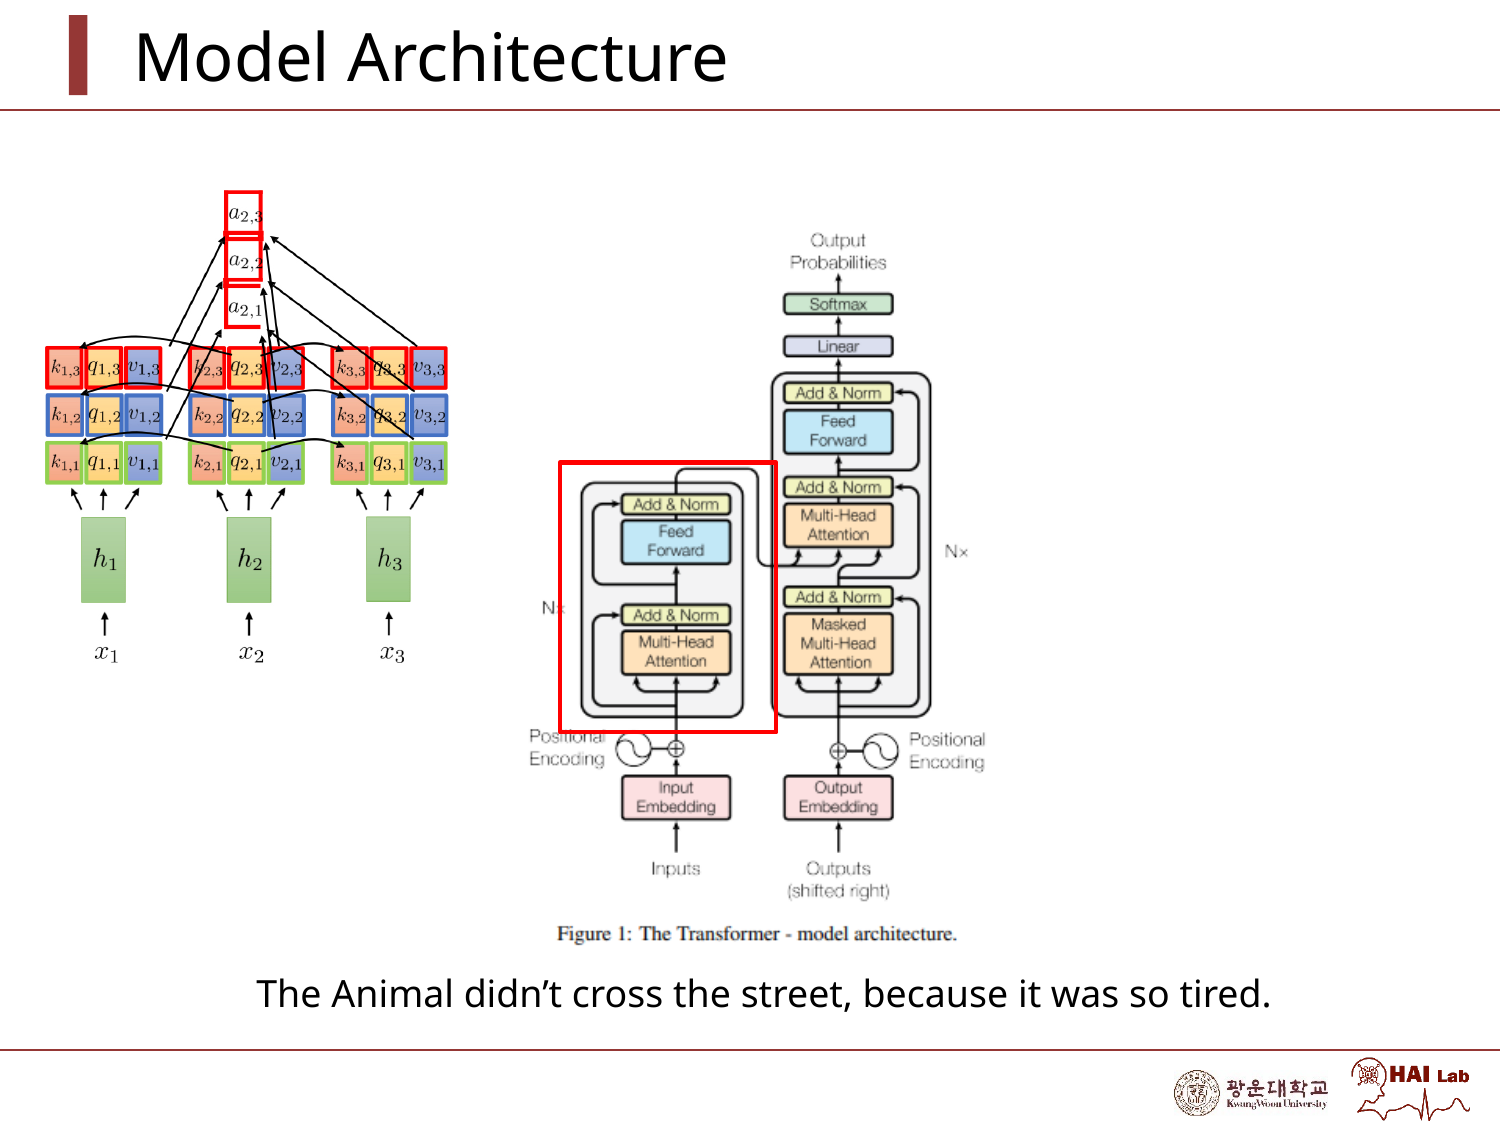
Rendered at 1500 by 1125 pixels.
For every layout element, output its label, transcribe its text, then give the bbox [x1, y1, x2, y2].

picture [20, 180, 463, 676]
text_box The Animal didn’t cross the street, because it was so tired. [241, 963, 1402, 1023]
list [462, 180, 1038, 954]
title Model Architecture [118, 0, 1432, 111]
picture [1349, 1053, 1472, 1125]
picture [1174, 1070, 1328, 1116]
